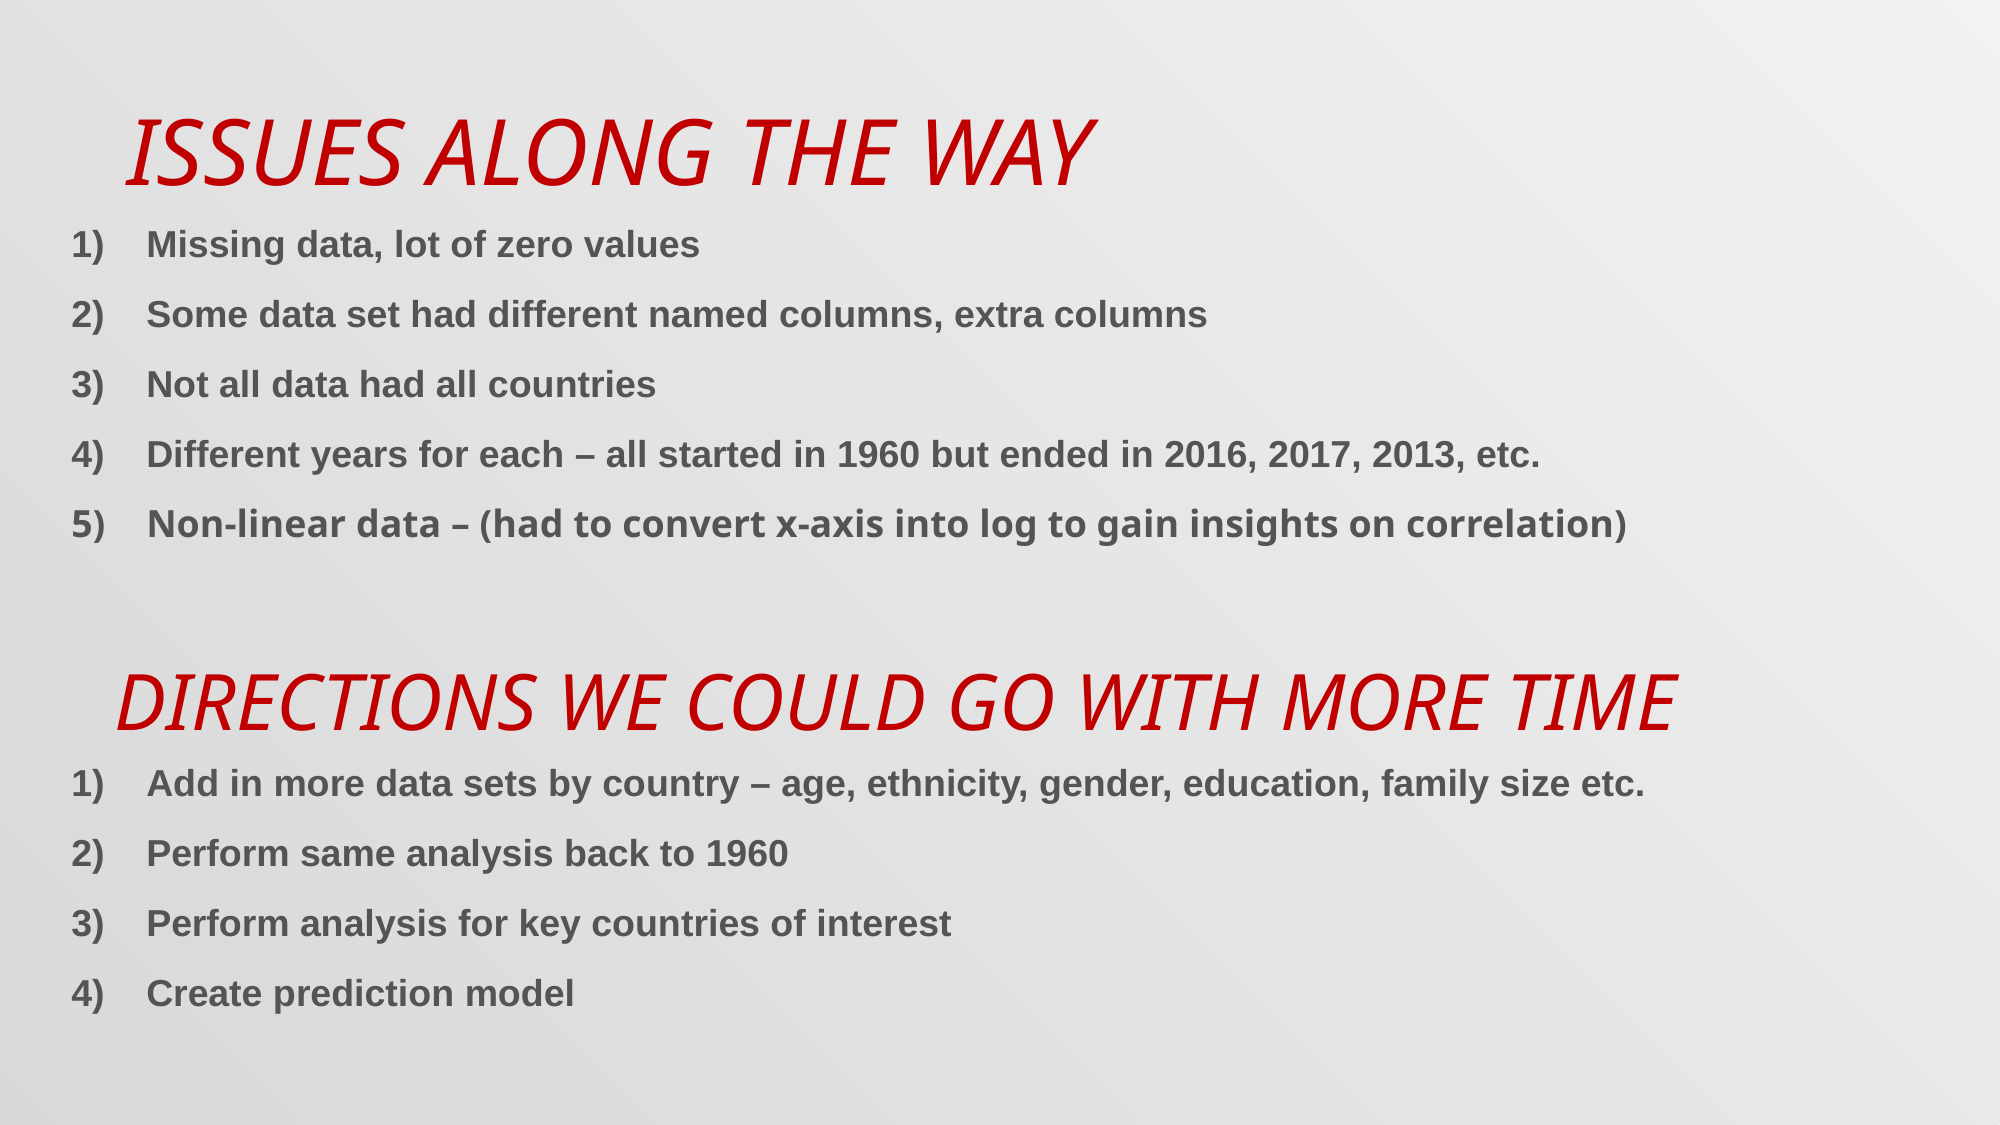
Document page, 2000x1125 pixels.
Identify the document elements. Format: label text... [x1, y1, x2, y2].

text_box Add in more data sets by country – age, ethnicity, gender, education, family size etc. Perform same analysis back to 1960 Perform analysis for key countries of interest Create prediction model [48, 751, 1700, 1092]
text_box DIRECTIONS WE COULD GO WITH MORE TIME [99, 601, 1700, 751]
title ISSUES ALONG THE WAY [112, 62, 1713, 212]
text_box Missing data, lot of zero values Some data set had different named columns, extra columns Not all data had all countries Different years for each – all started in 1960 but ended in 2016, 2017, 2013, etc. Non-linear data – (had to convert x-axis into log to gain insights on correlation) [48, 212, 1874, 553]
